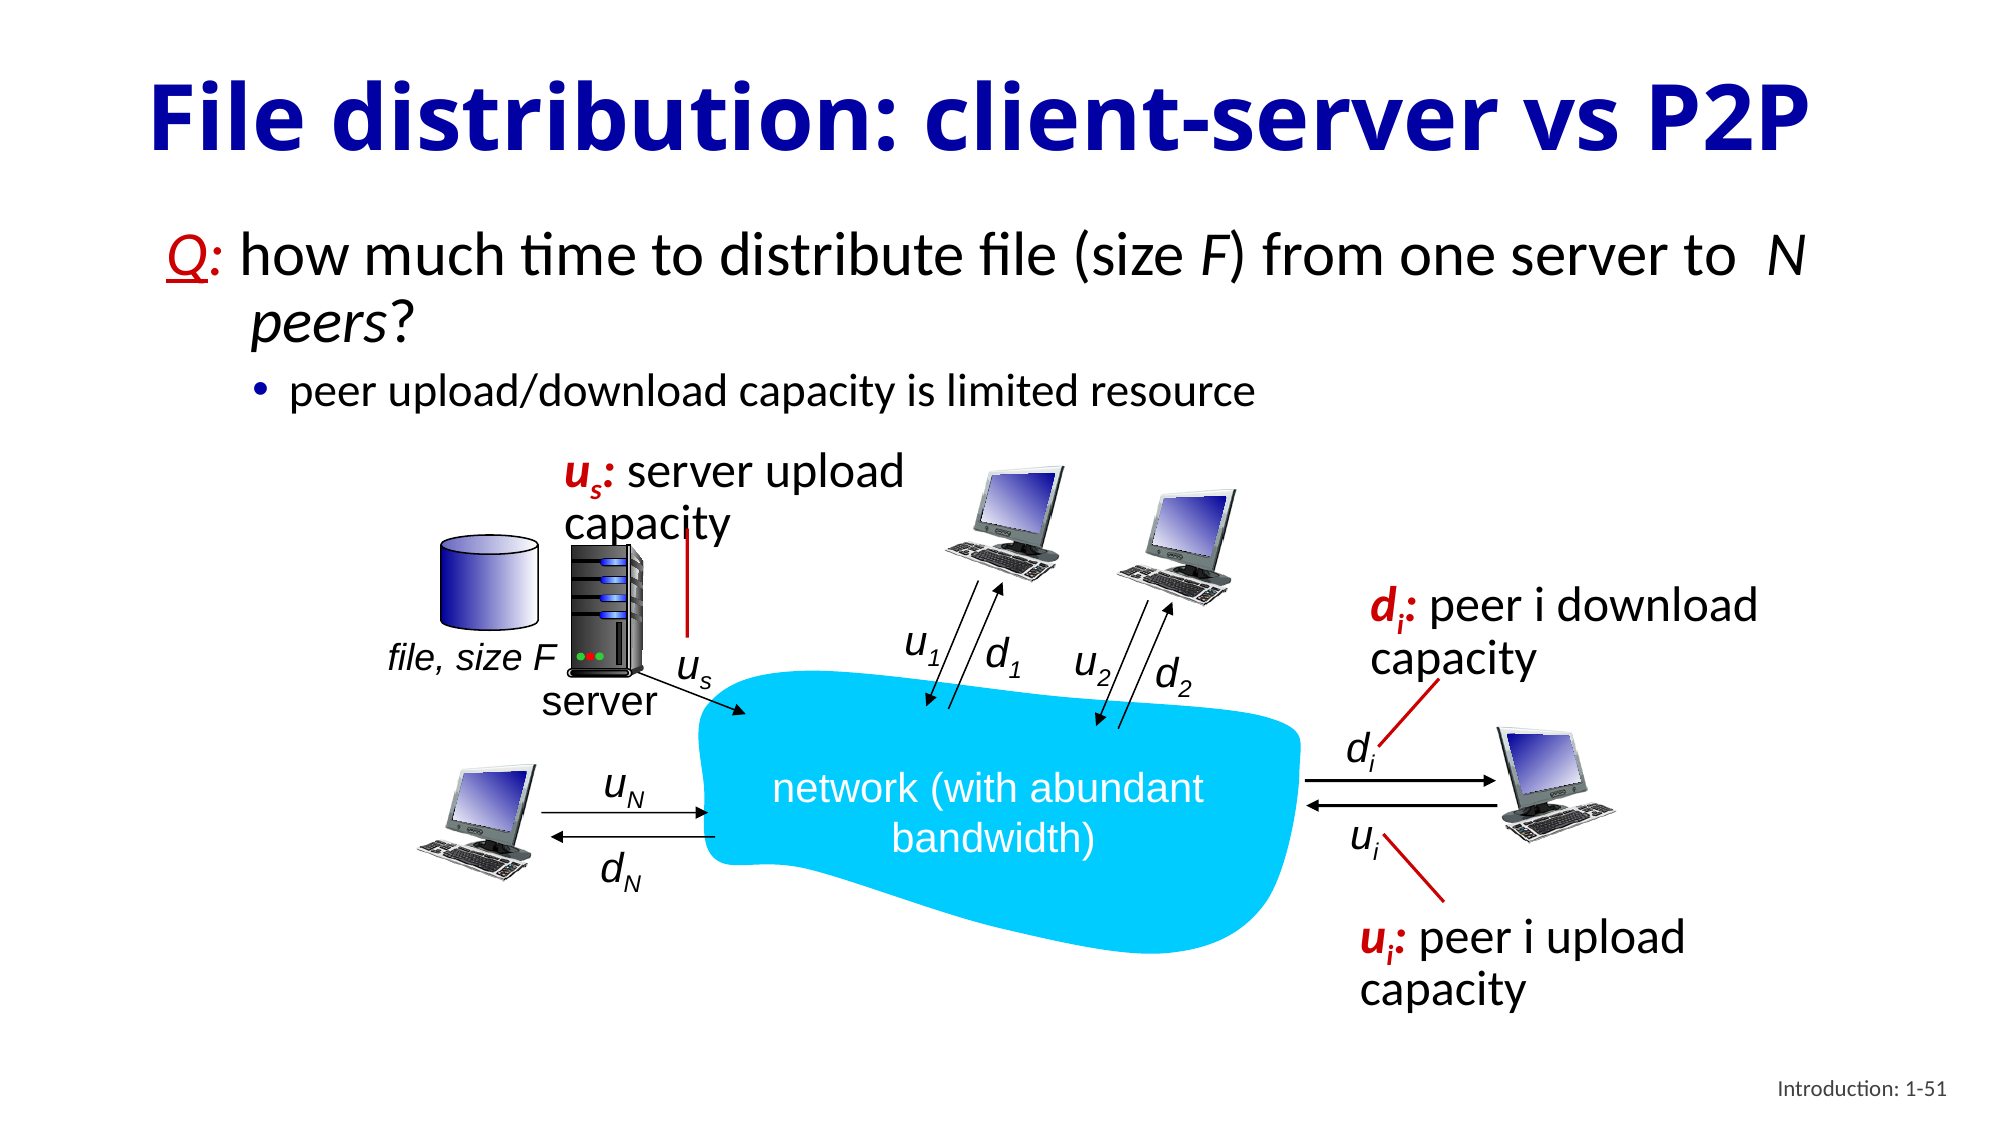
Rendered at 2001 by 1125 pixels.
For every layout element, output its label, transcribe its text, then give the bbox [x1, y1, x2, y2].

text_box [698, 670, 1301, 954]
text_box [916, 460, 1069, 591]
text_box us [661, 630, 728, 702]
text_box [1493, 721, 1646, 852]
text_box di: peer i download capacity [1355, 568, 1806, 692]
text_box [714, 702, 746, 716]
text_box ui: peer i upload capacity [1345, 899, 1771, 1024]
text_box ui [1335, 800, 1436, 873]
text_box network (with abundant bandwidth) [757, 752, 1219, 868]
slide_number Introduction: 1-51 [1512, 1056, 1963, 1117]
text_box us: server upload capacity [549, 433, 958, 558]
title File distribution: client-server vs P2P [131, 47, 1856, 195]
text_box Q: how much time to distribute file (size F) from one server to N peers? peer upload/download capacity is limited resource [141, 213, 1867, 427]
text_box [388, 758, 541, 890]
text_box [889, 580, 1241, 729]
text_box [567, 545, 644, 677]
text_box file, size F [357, 625, 587, 686]
text_box uN [588, 748, 689, 821]
text_box [1306, 799, 1335, 812]
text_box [1088, 483, 1241, 615]
text_box di [1331, 713, 1432, 785]
text_box [689, 806, 709, 819]
text_box [1432, 774, 1493, 787]
text_box [550, 830, 585, 844]
text_box dN [585, 833, 686, 905]
text_box [440, 534, 539, 631]
text_box server [503, 666, 697, 732]
